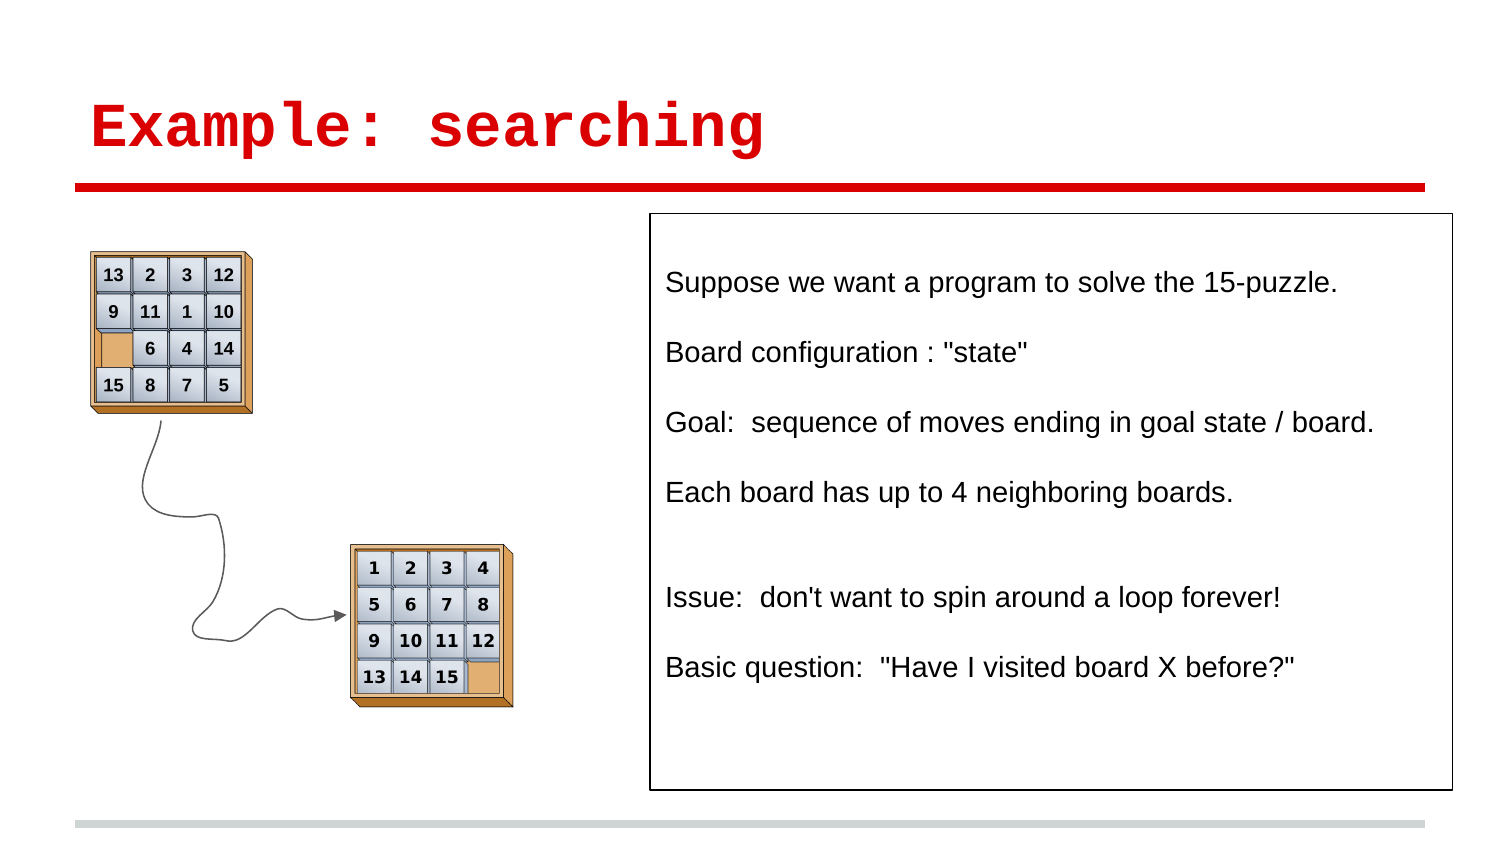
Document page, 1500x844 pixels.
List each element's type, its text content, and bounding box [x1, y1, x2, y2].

text_box [142, 425, 341, 642]
title Example: searching [75, 33, 1425, 175]
text_box Suppose we want a program to solve the 15-puzzle. Board configuration : "state" Goal: sequence of moves ending in goal state / board. Each board has up to 4 neighboring boards. Issue: don't want to spin around a loop forever! Basic question: "Have I visited board X before?" [650, 213, 1453, 791]
picture [346, 540, 516, 710]
picture [87, 248, 257, 418]
